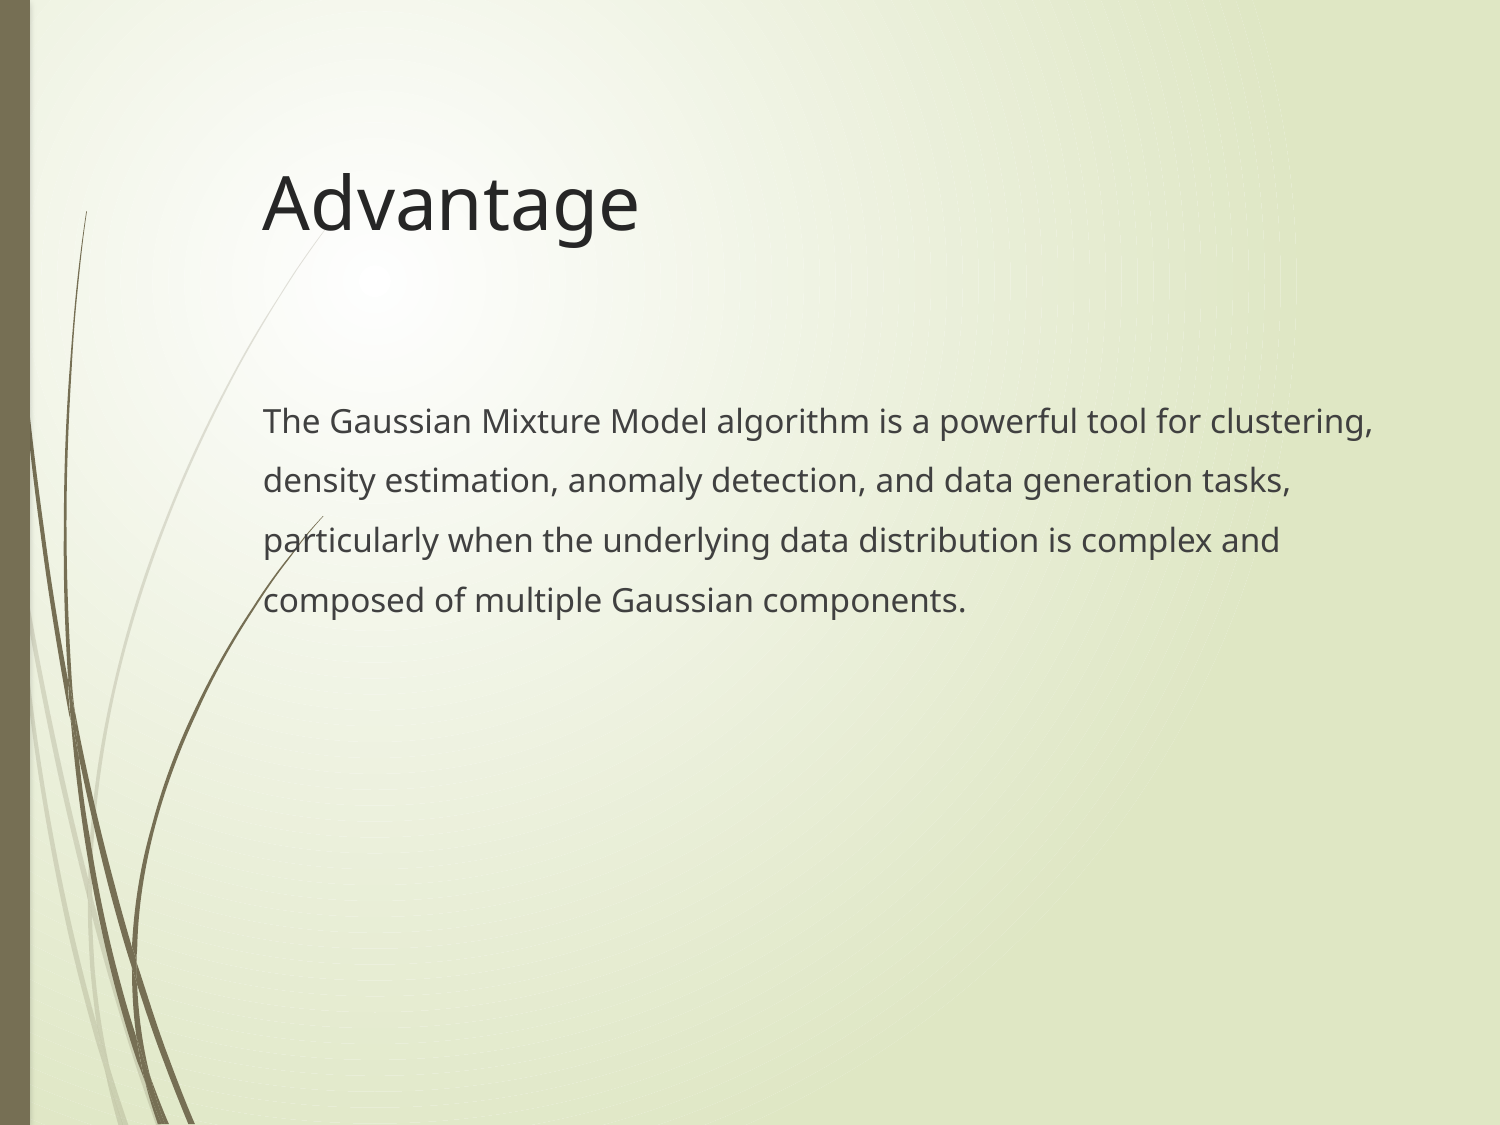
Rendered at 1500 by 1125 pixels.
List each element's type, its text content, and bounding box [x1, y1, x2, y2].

title Advantage The Gaussian Mixture Model algorithm is a powerful tool for clustering, density estimation, anomaly detection, and data generation tasks, particularly when the underlying data distribution is complex and composed of multiple Gaussian components. [247, 102, 1400, 860]
